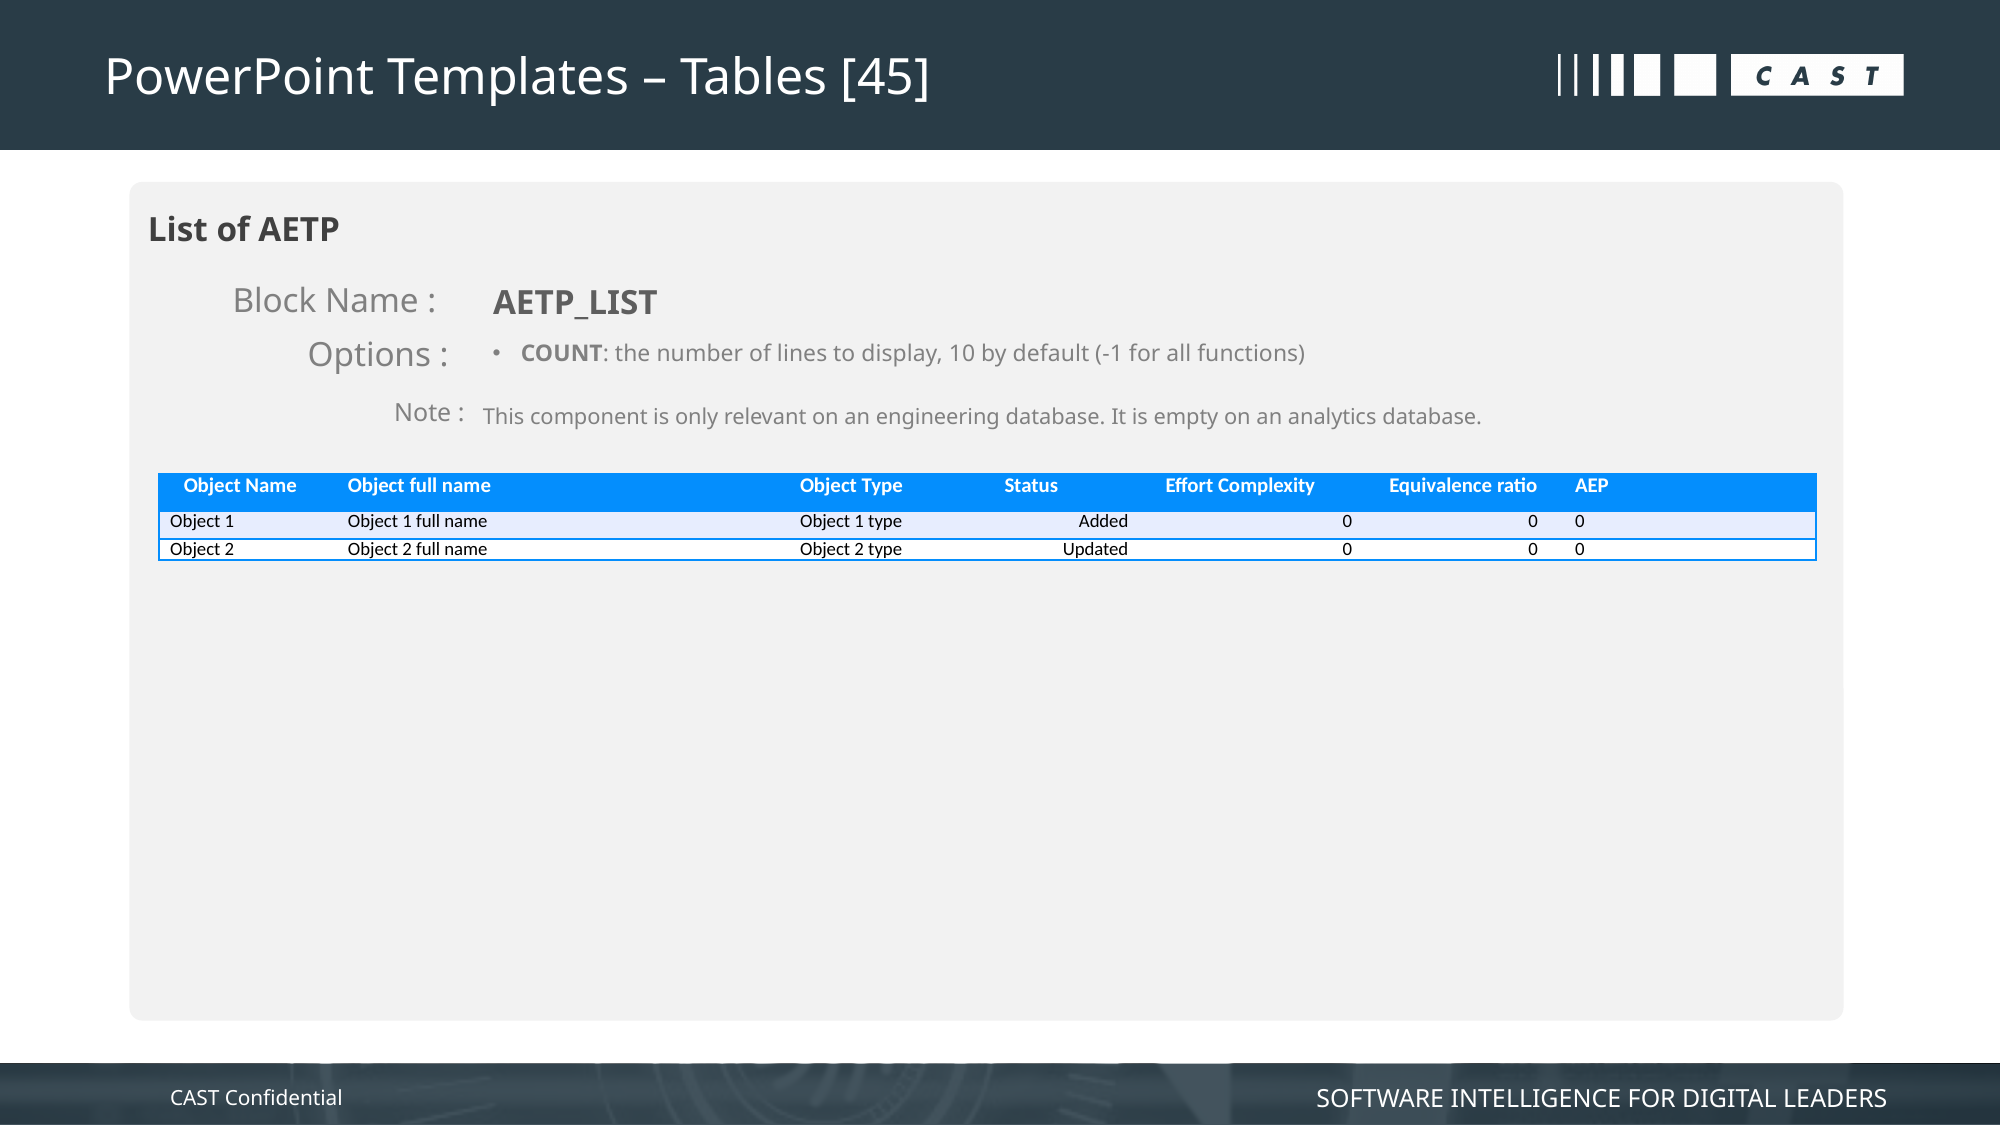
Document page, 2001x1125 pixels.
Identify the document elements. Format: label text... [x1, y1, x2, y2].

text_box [118, 181, 1872, 1021]
title PowerPoint Templates – Tables [45] [89, 6, 1527, 150]
picture [1558, 54, 1904, 96]
